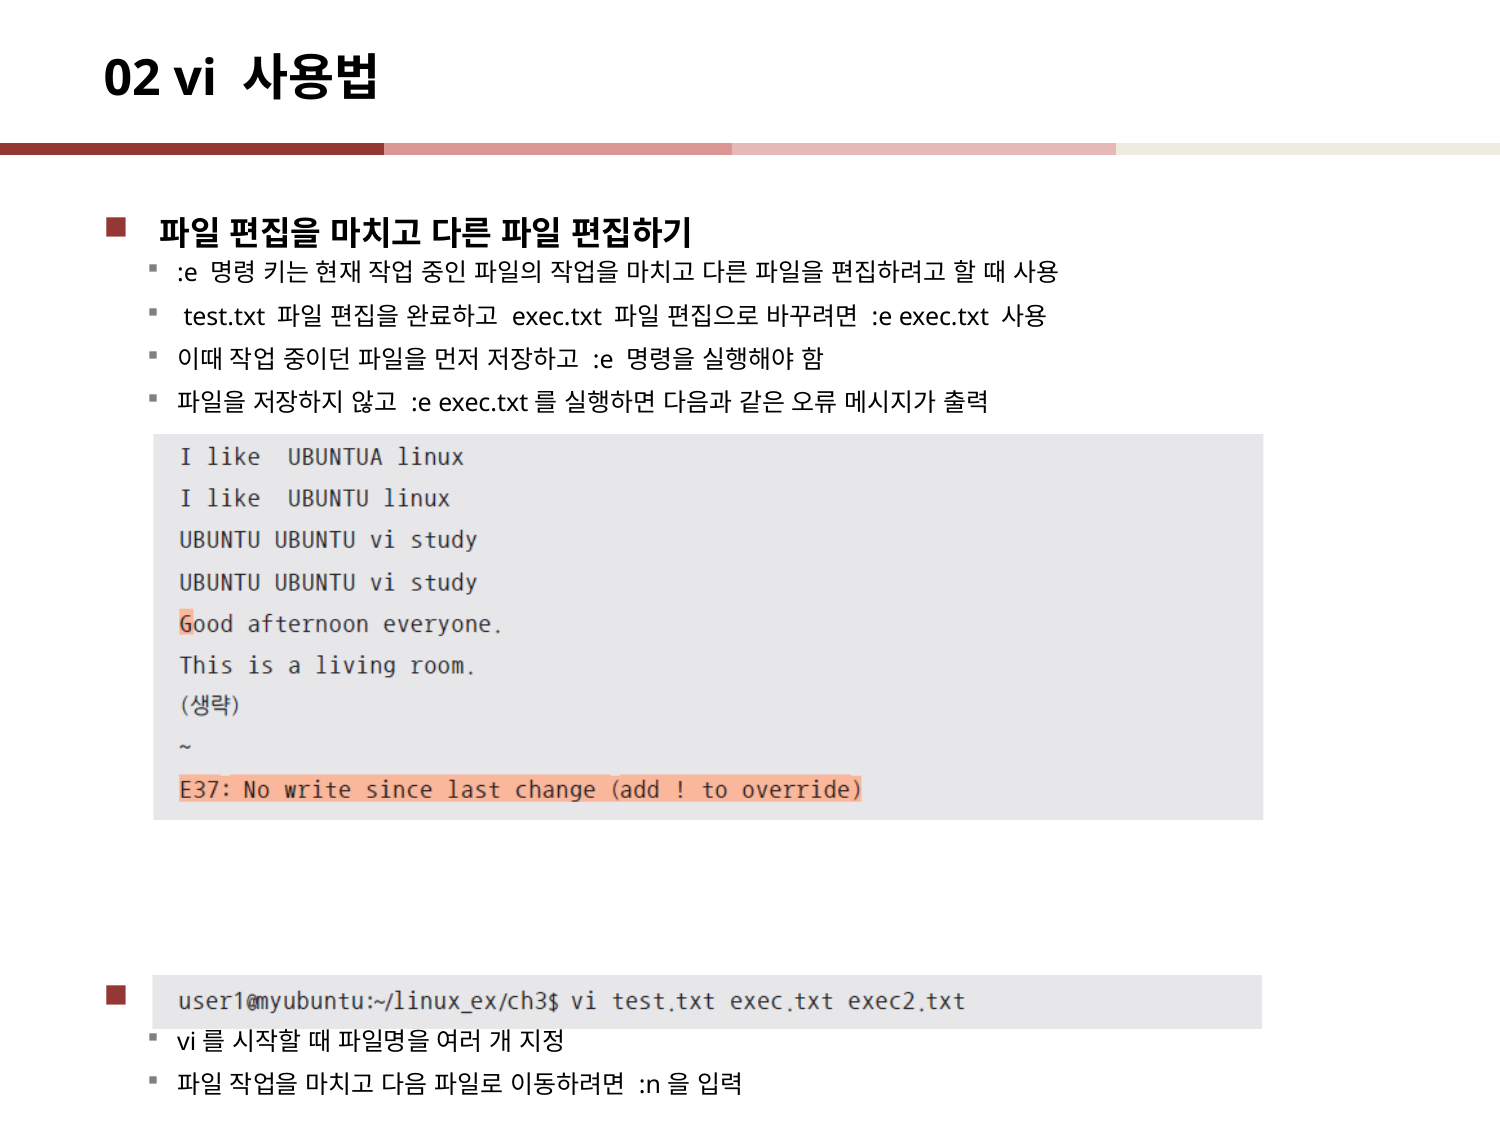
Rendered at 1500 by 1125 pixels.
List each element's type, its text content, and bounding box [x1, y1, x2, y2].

title 02 vi 사용법 [88, 30, 1330, 121]
picture [149, 975, 1267, 1030]
picture [151, 434, 1267, 821]
list 파일 편집을 마치고 다른 파일 편집하기 :e 명령 키는 현재 작업 중인 파일의 작업을 마치고 다른 파일을 편집하려고 할 때 사용 test.txt 파일 편집을 완료하고 exec.txt 파일 편집으로 바꾸려면 :e exec.txt 사용 이때 작업 중이던 파일을 먼저 저장하고 :e 명령을 실행해야 함 파일을 저장하지 않고 :e exec.txt를 실행하면 다음과 같은 오류 메시지가 출력 여러 파일 편집하기 vi를 시작할 때 파일명을 여러 개 지정 파일 작업을 마치고 다음 파일로 이동하려면 :n을 입력 [88, 184, 1436, 1071]
